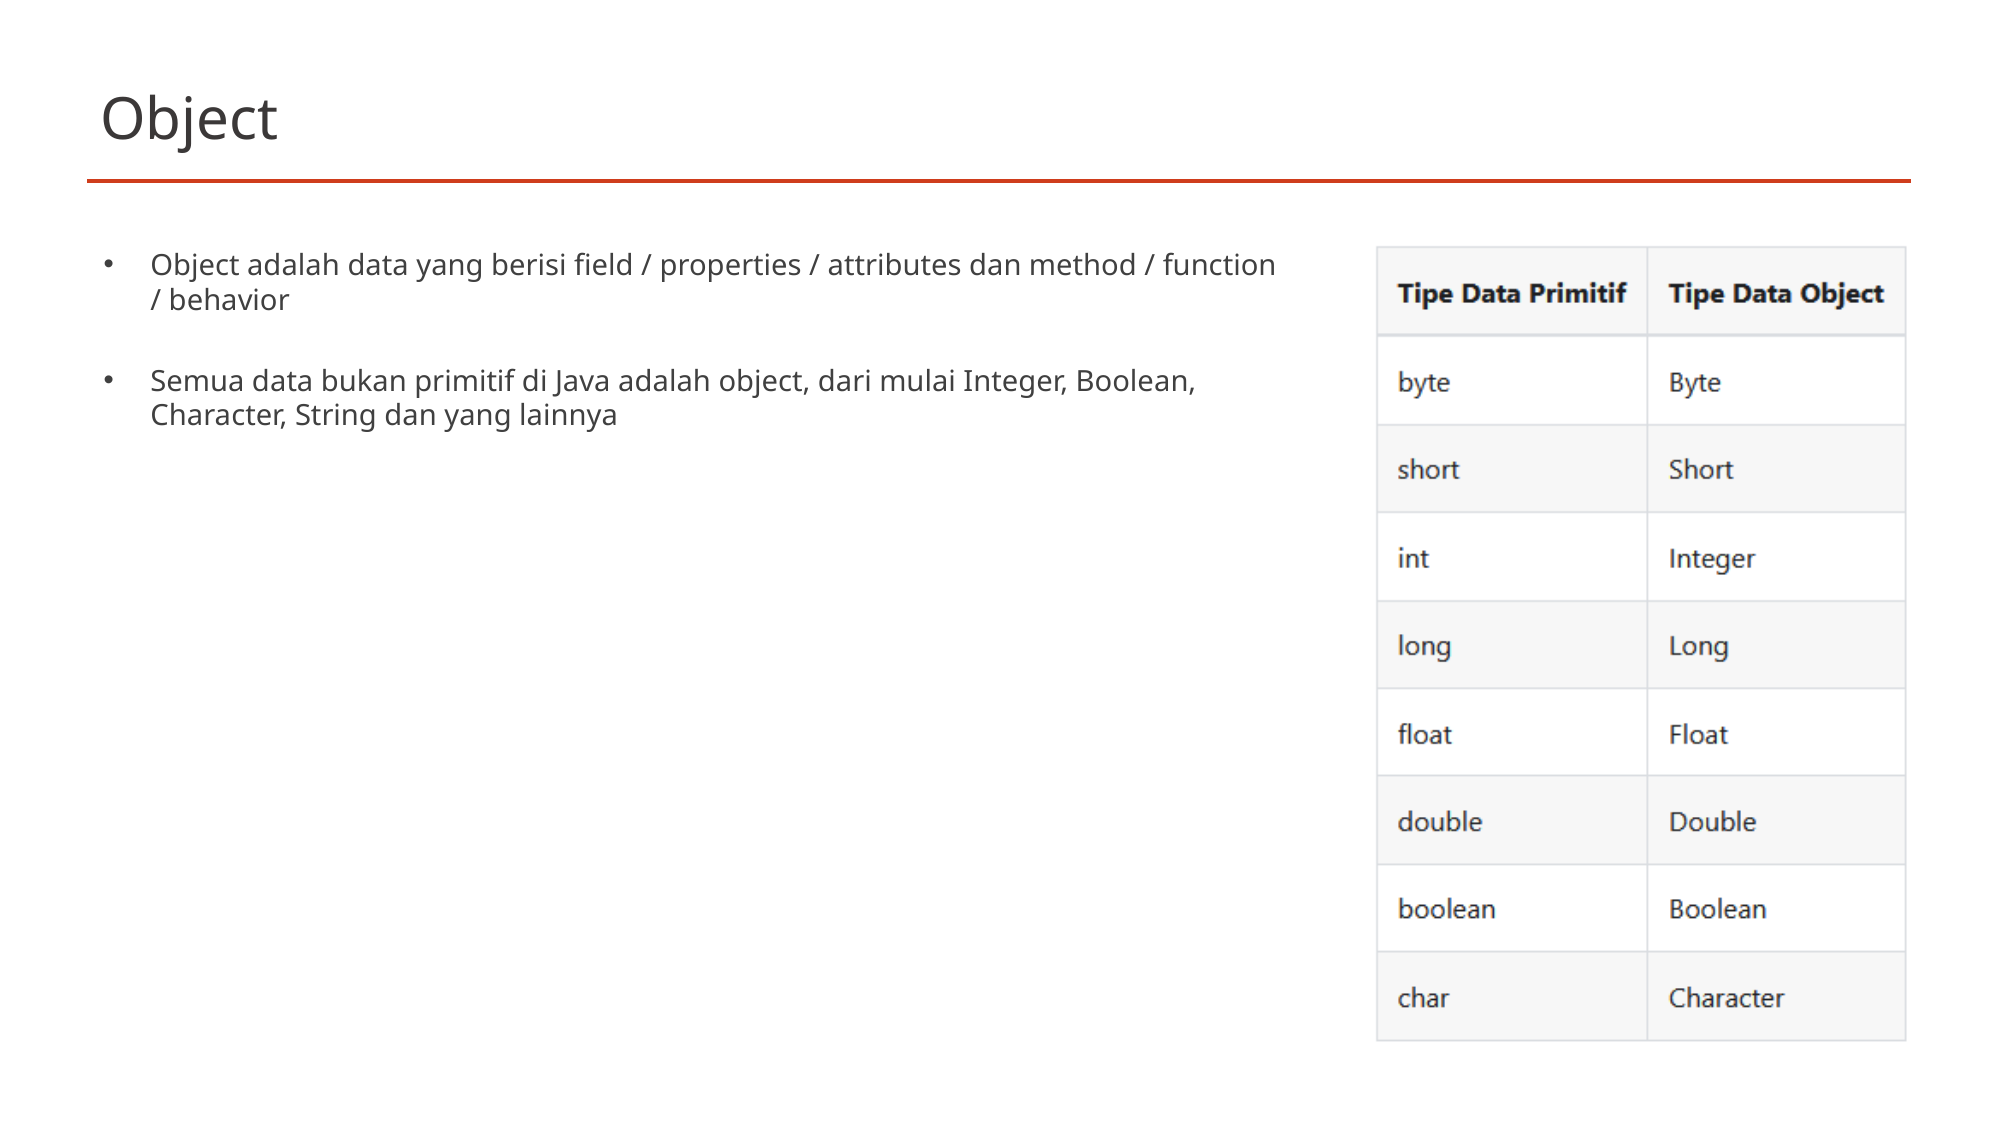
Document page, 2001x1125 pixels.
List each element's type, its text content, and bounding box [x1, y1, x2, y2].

list Object adalah data yang berisi field / properties / attributes dan method / function / behavior Semua data bukan primitif di Java adalah object, dari mulai Integer, Boolean, Character, String dan yang lainnya [88, 238, 1300, 1052]
picture [1368, 238, 1912, 1052]
title Object [85, 73, 1214, 179]
